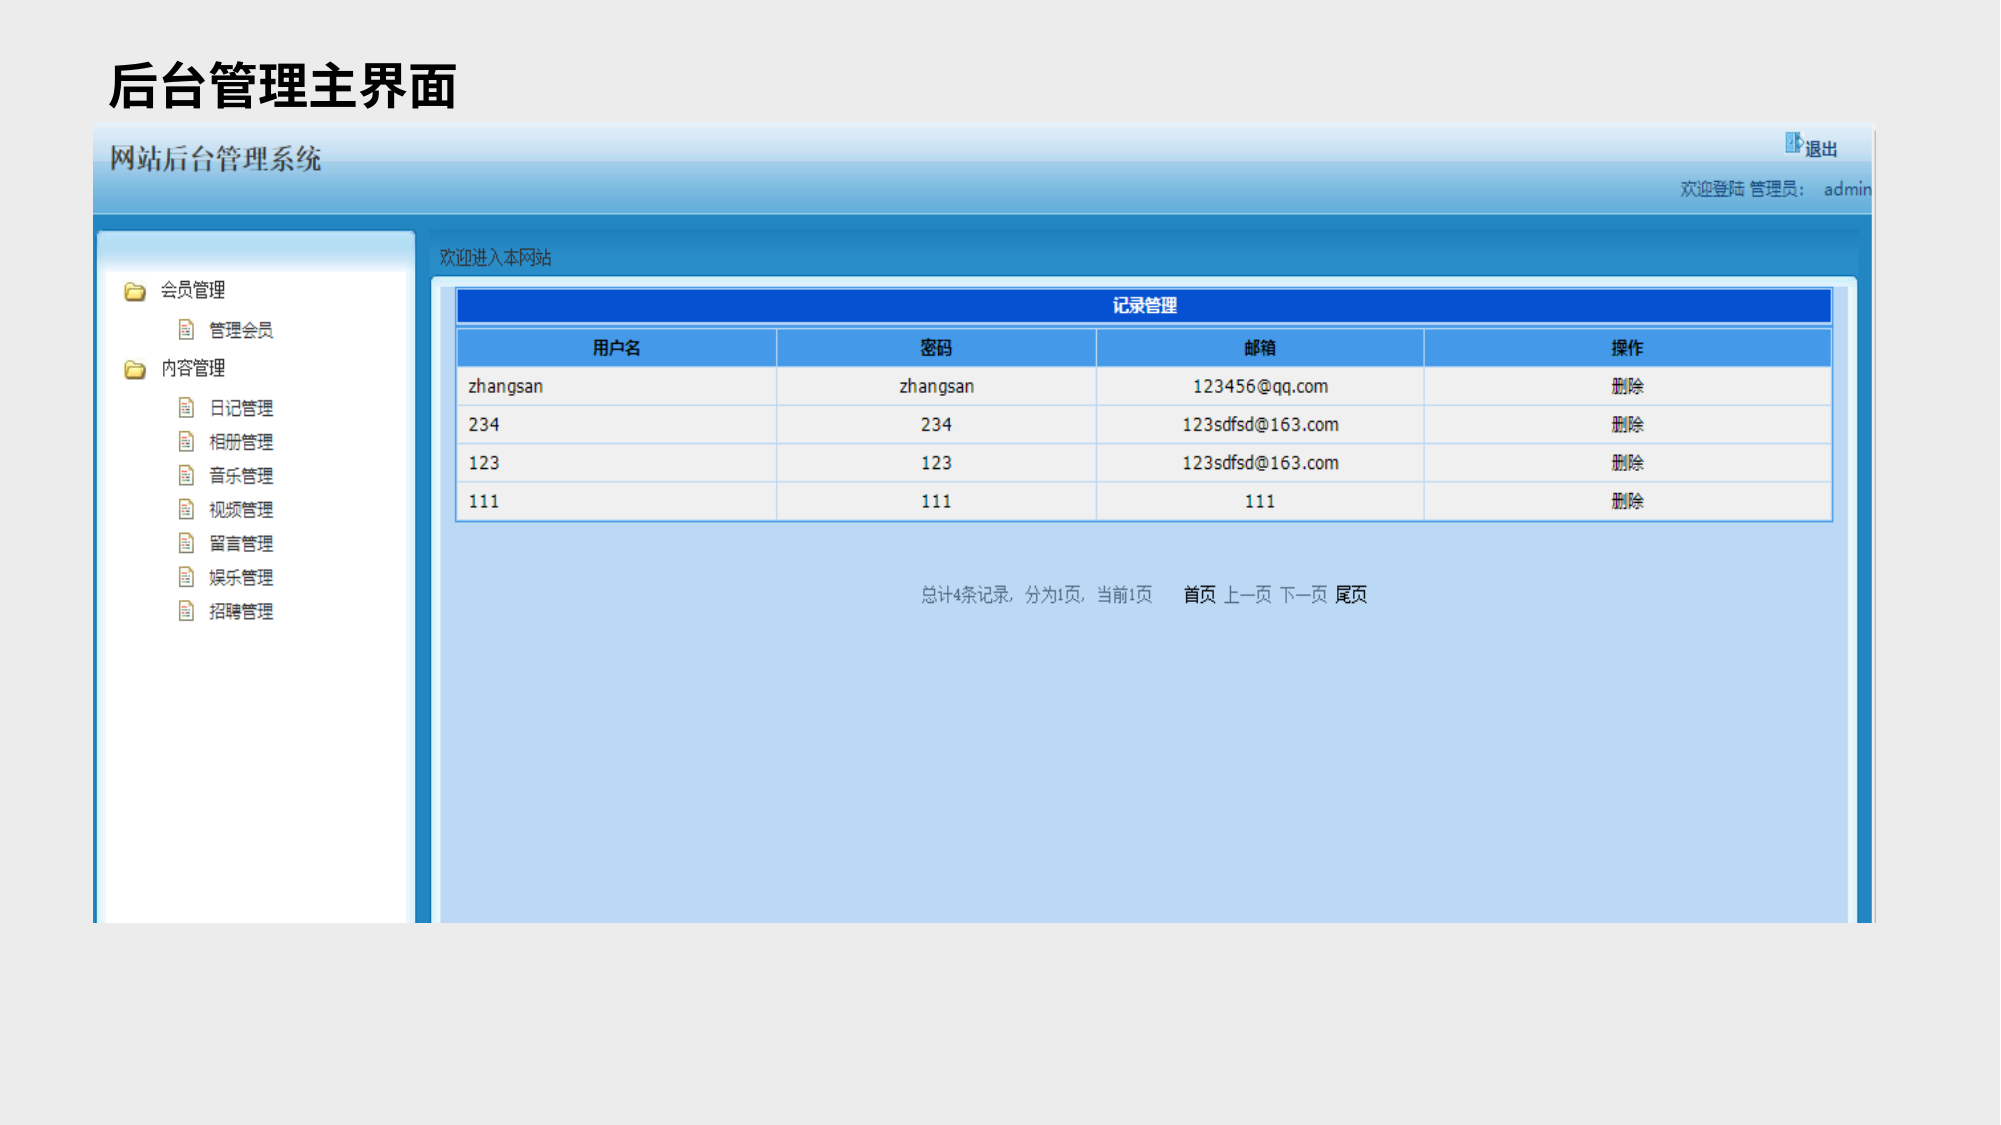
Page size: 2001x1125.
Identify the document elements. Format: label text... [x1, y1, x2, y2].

text_box 后台管理主界面 [93, 47, 516, 122]
picture [93, 122, 1876, 923]
